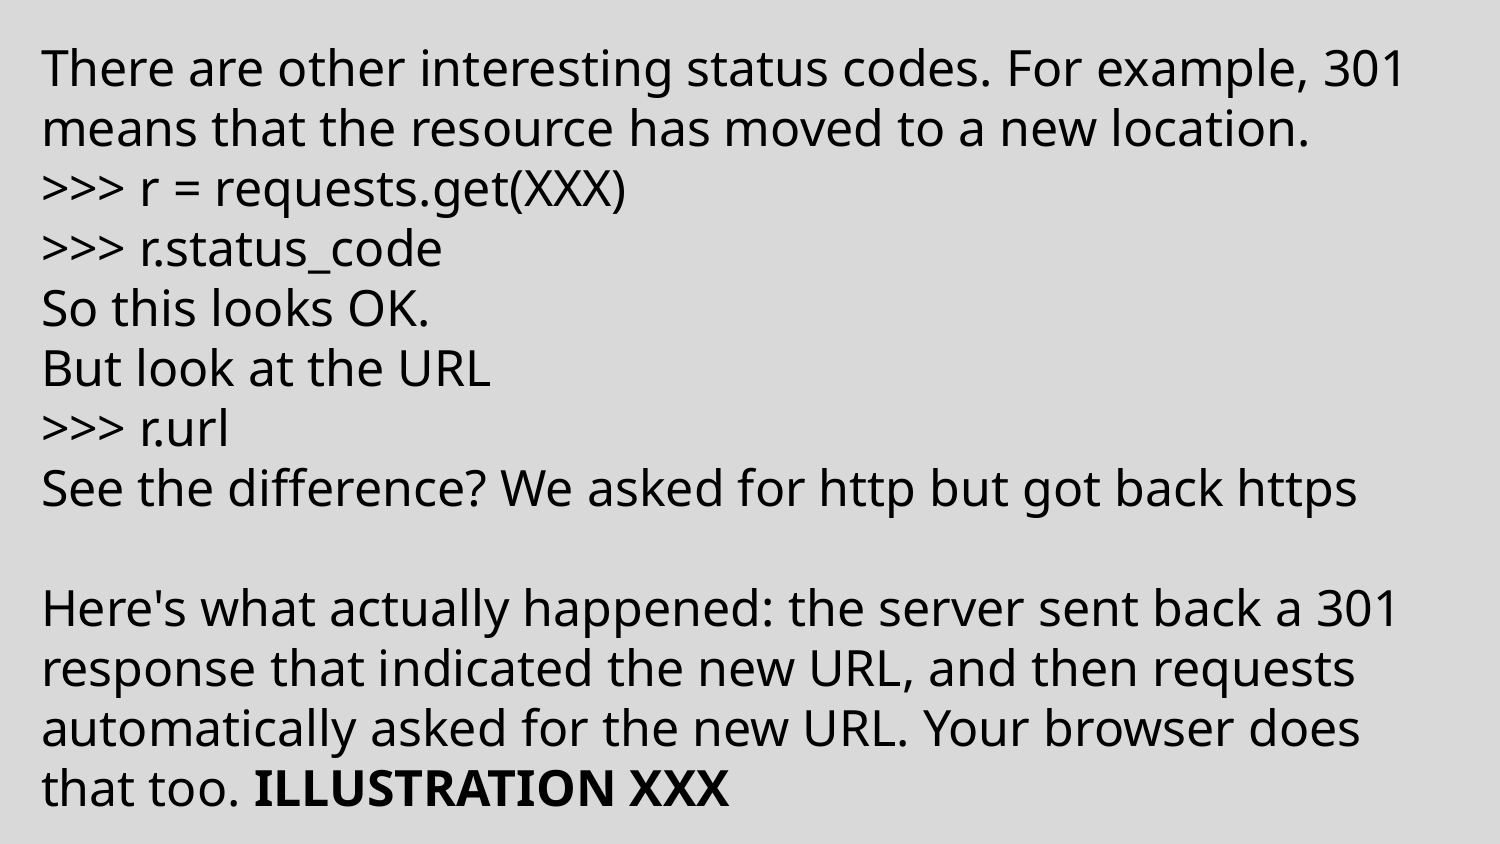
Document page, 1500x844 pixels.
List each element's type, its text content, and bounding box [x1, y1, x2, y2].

list There are other interesting status codes. For example, 301 means that the resource has moved to a new location. >>> r = requests.get(XXX) >>> r.status_code So this looks OK. But look at the URL >>> r.url See the difference? We asked for http but got back https Here's what actually happened: the server sent back a 301 response that indicated the new URL, and then requests automatically asked for the new URL. Your browser does that too. ILLUSTRATION XXX [26, 29, 1479, 827]
